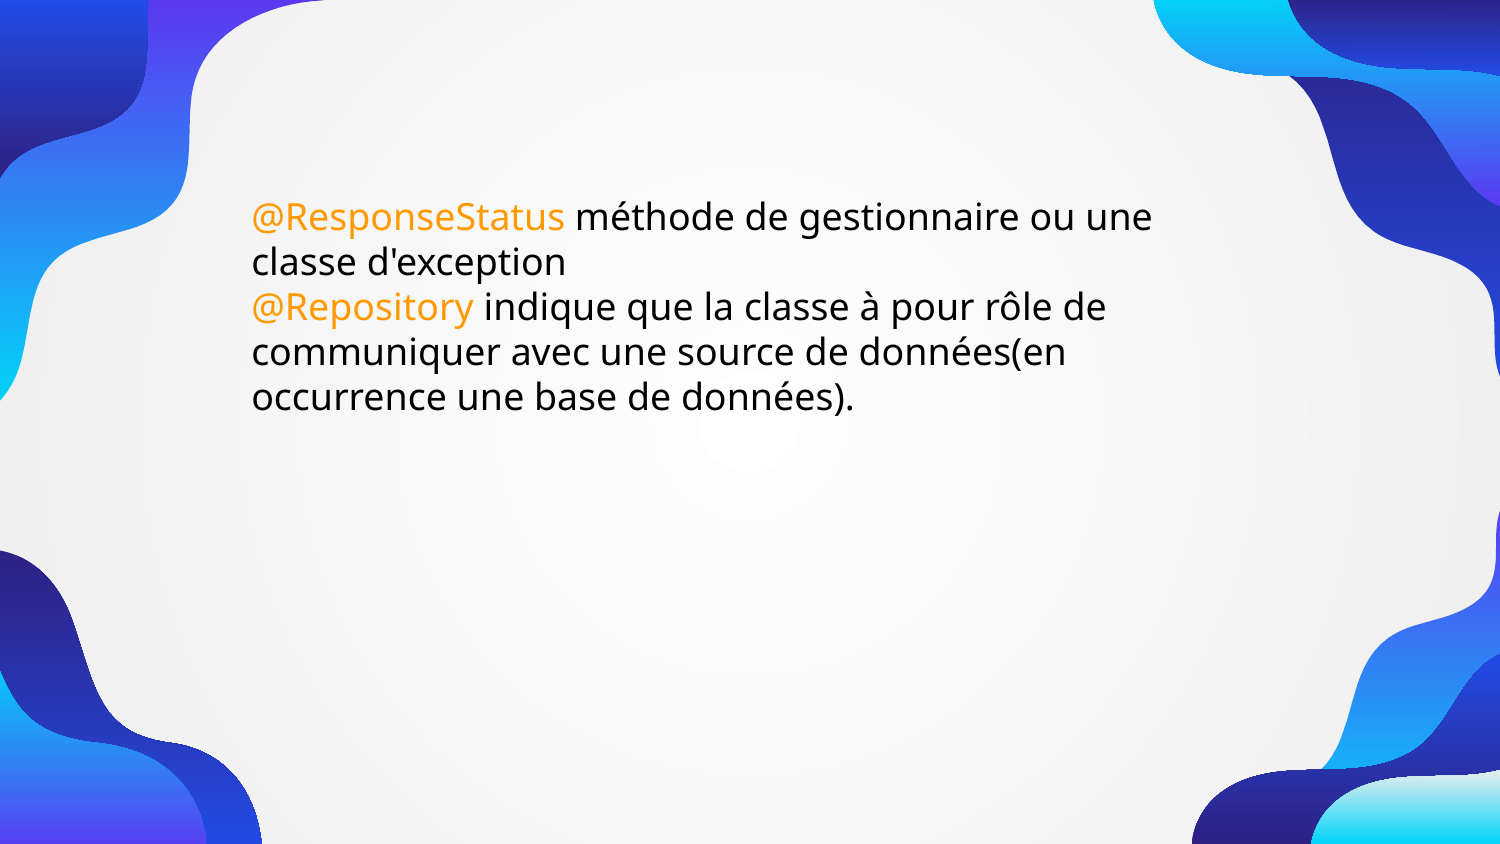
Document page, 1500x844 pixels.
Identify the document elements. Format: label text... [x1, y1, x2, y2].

text_box @ResponseStatus méthode de gestionnaire ou une classe d'exception @Repository indique que la classe à pour rôle de communiquer avec une source de données(en occurrence une base de données). [236, 177, 1267, 433]
